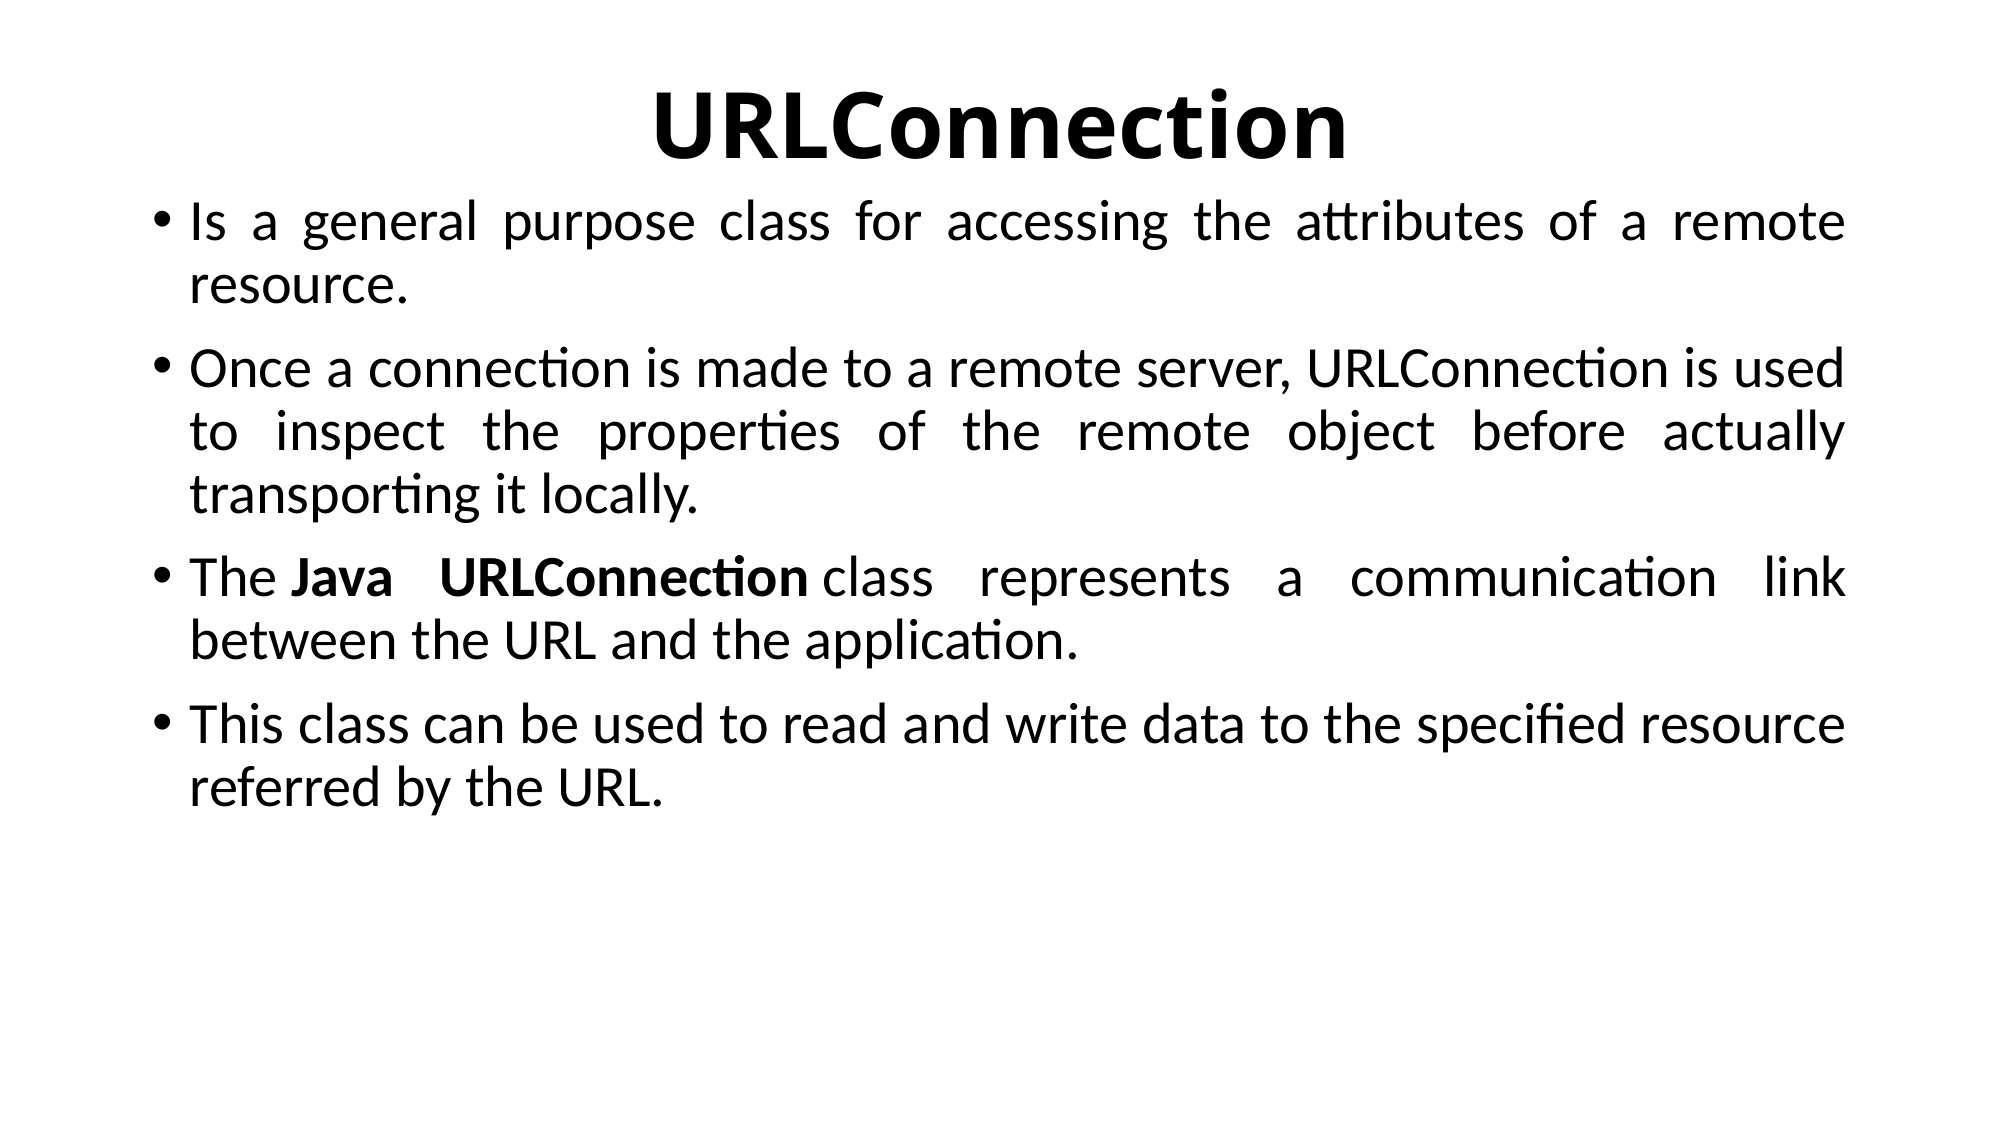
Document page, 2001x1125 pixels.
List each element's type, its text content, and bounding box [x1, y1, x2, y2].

title URLConnection [137, 59, 1863, 182]
list Is a general purpose class for accessing the attributes of a remote resource. Once a connection is made to a remote server, URLConnection is used to inspect the properties of the remote object before actually transporting it locally. The Java URLConnection class represents a communication link between the URL and the application. This class can be used to read and write data to the specified resource referred by the URL. [137, 182, 1863, 1014]
